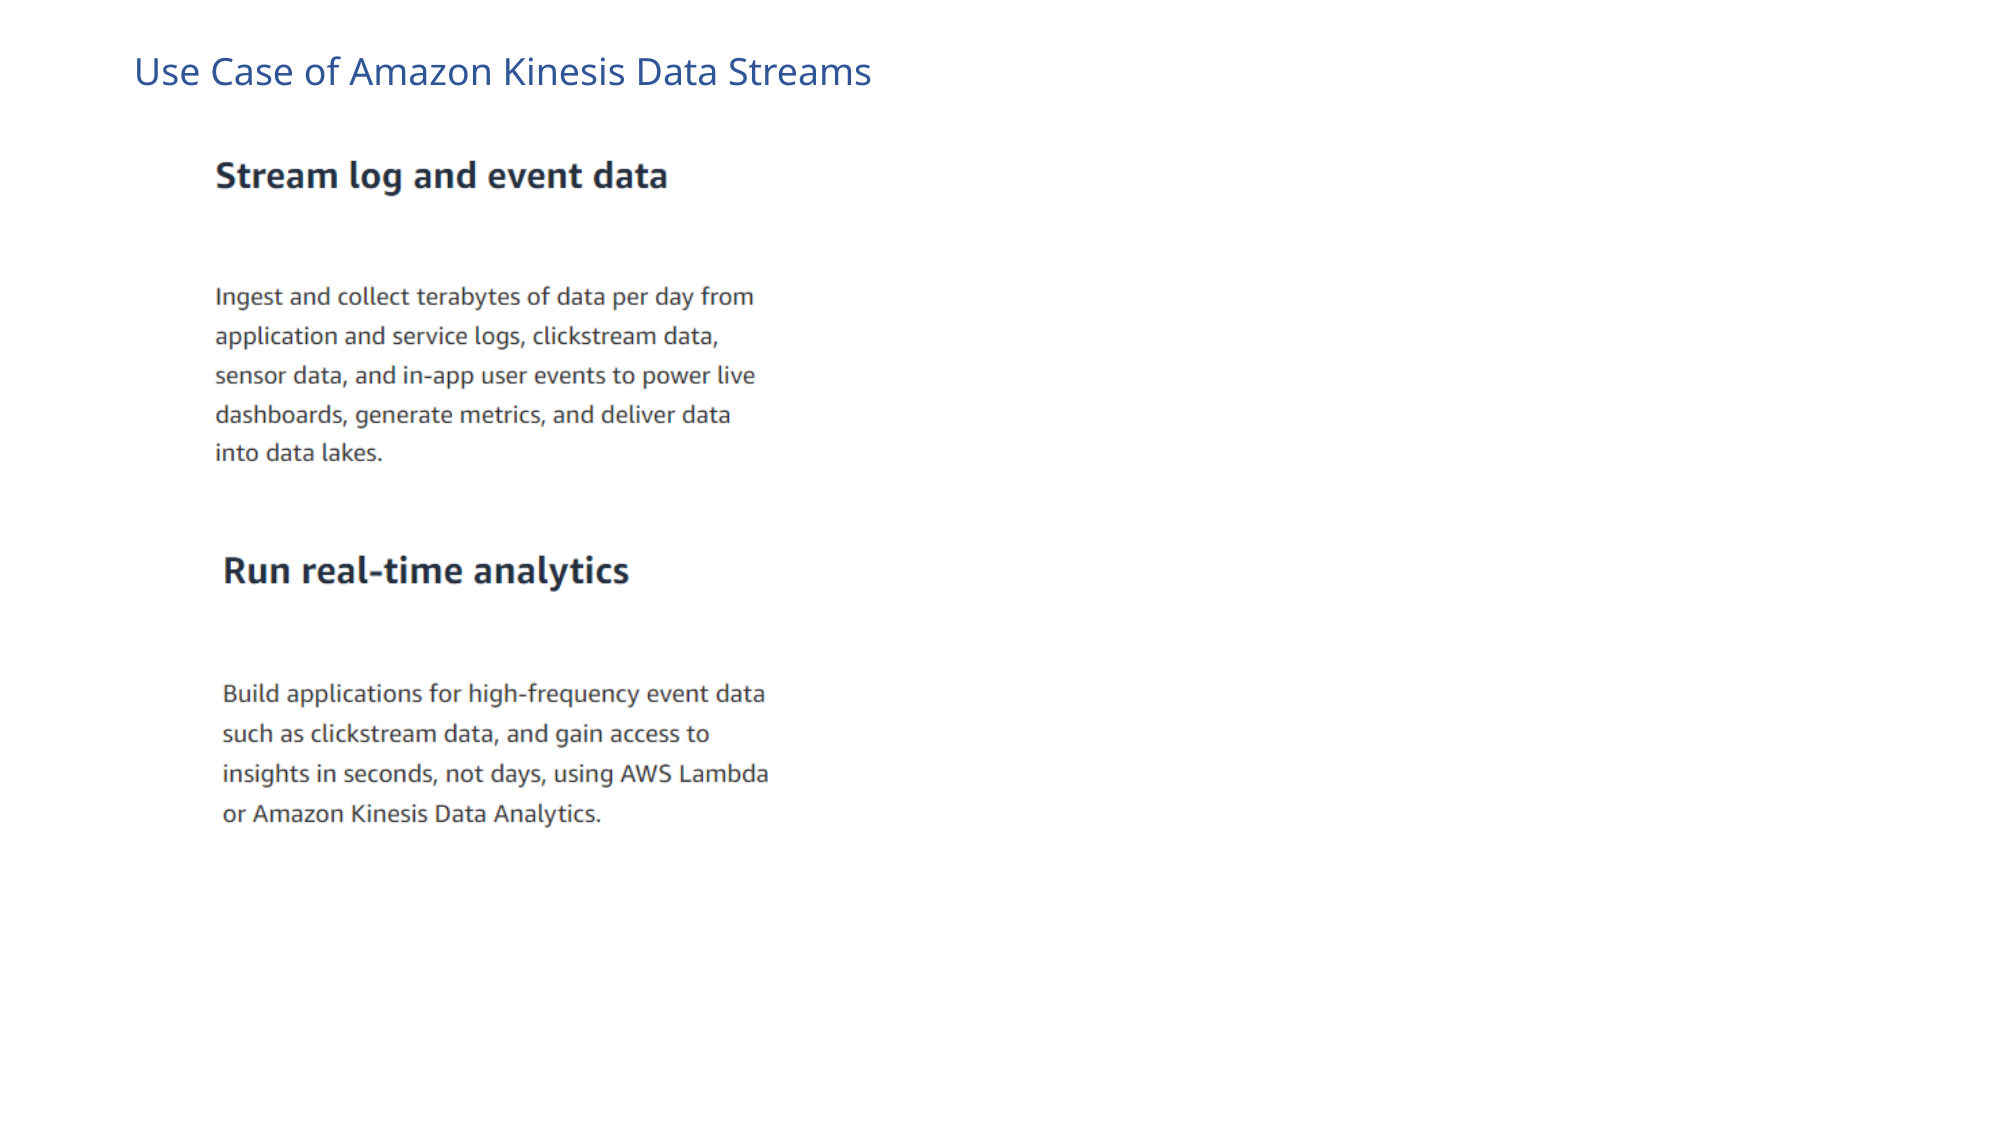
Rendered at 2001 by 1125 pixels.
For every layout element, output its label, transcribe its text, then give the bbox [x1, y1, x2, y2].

picture [191, 531, 812, 865]
text_box Use Case of Amazon Kinesis Data Streams [119, 40, 1120, 101]
picture [191, 142, 774, 491]
